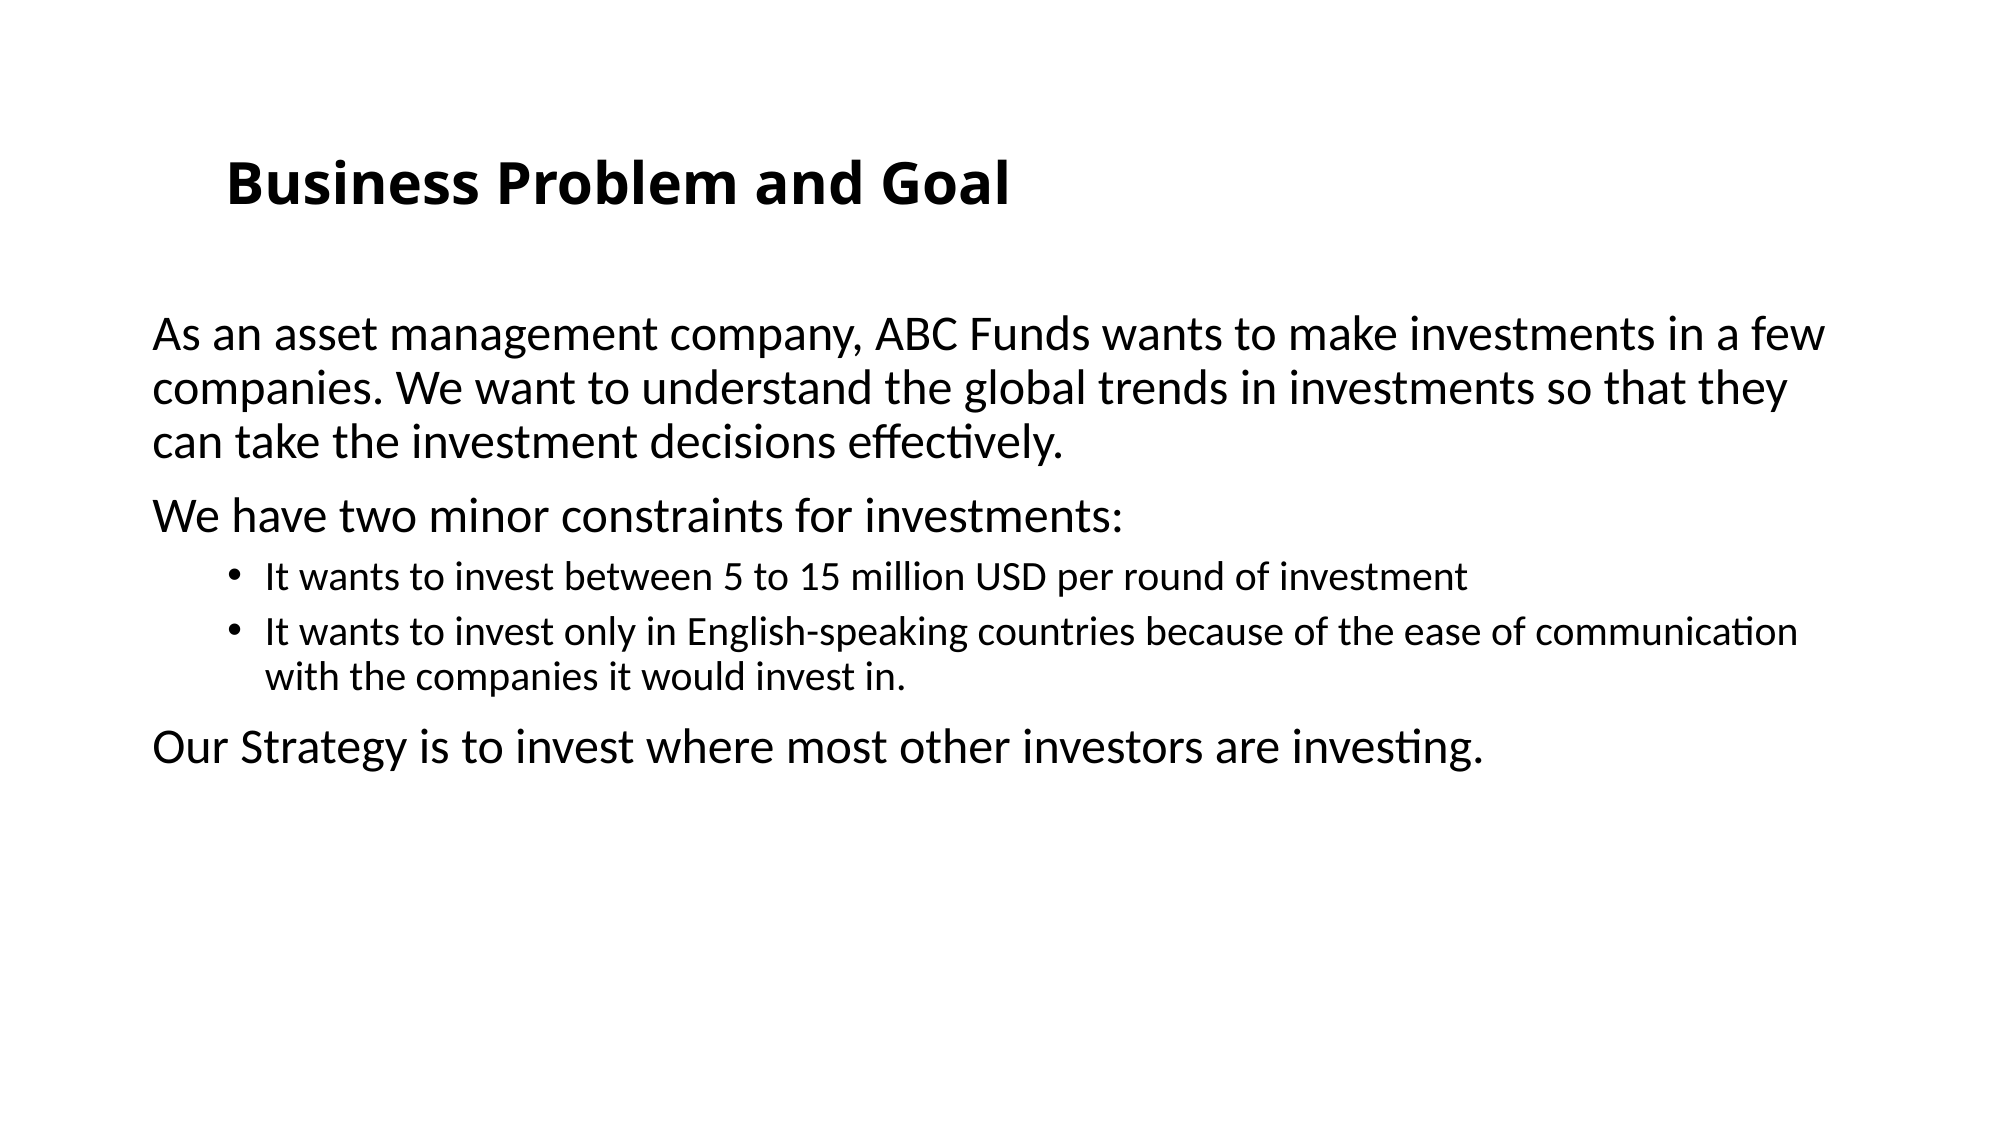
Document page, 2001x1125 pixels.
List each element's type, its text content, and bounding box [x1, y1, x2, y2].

title Business Problem and Goal [186, 104, 1715, 246]
list As an asset management company, ABC Funds wants to make investments in a few companies. We want to understand the global trends in investments so that they can take the investment decisions effectively. We have two minor constraints for investments: It wants to invest between 5 to 15 million USD per round of investment It wants to invest only in English-speaking countries because of the ease of communication with the companies it would invest in. Our Strategy is to invest where most other investors are investing. [137, 299, 1863, 1014]
